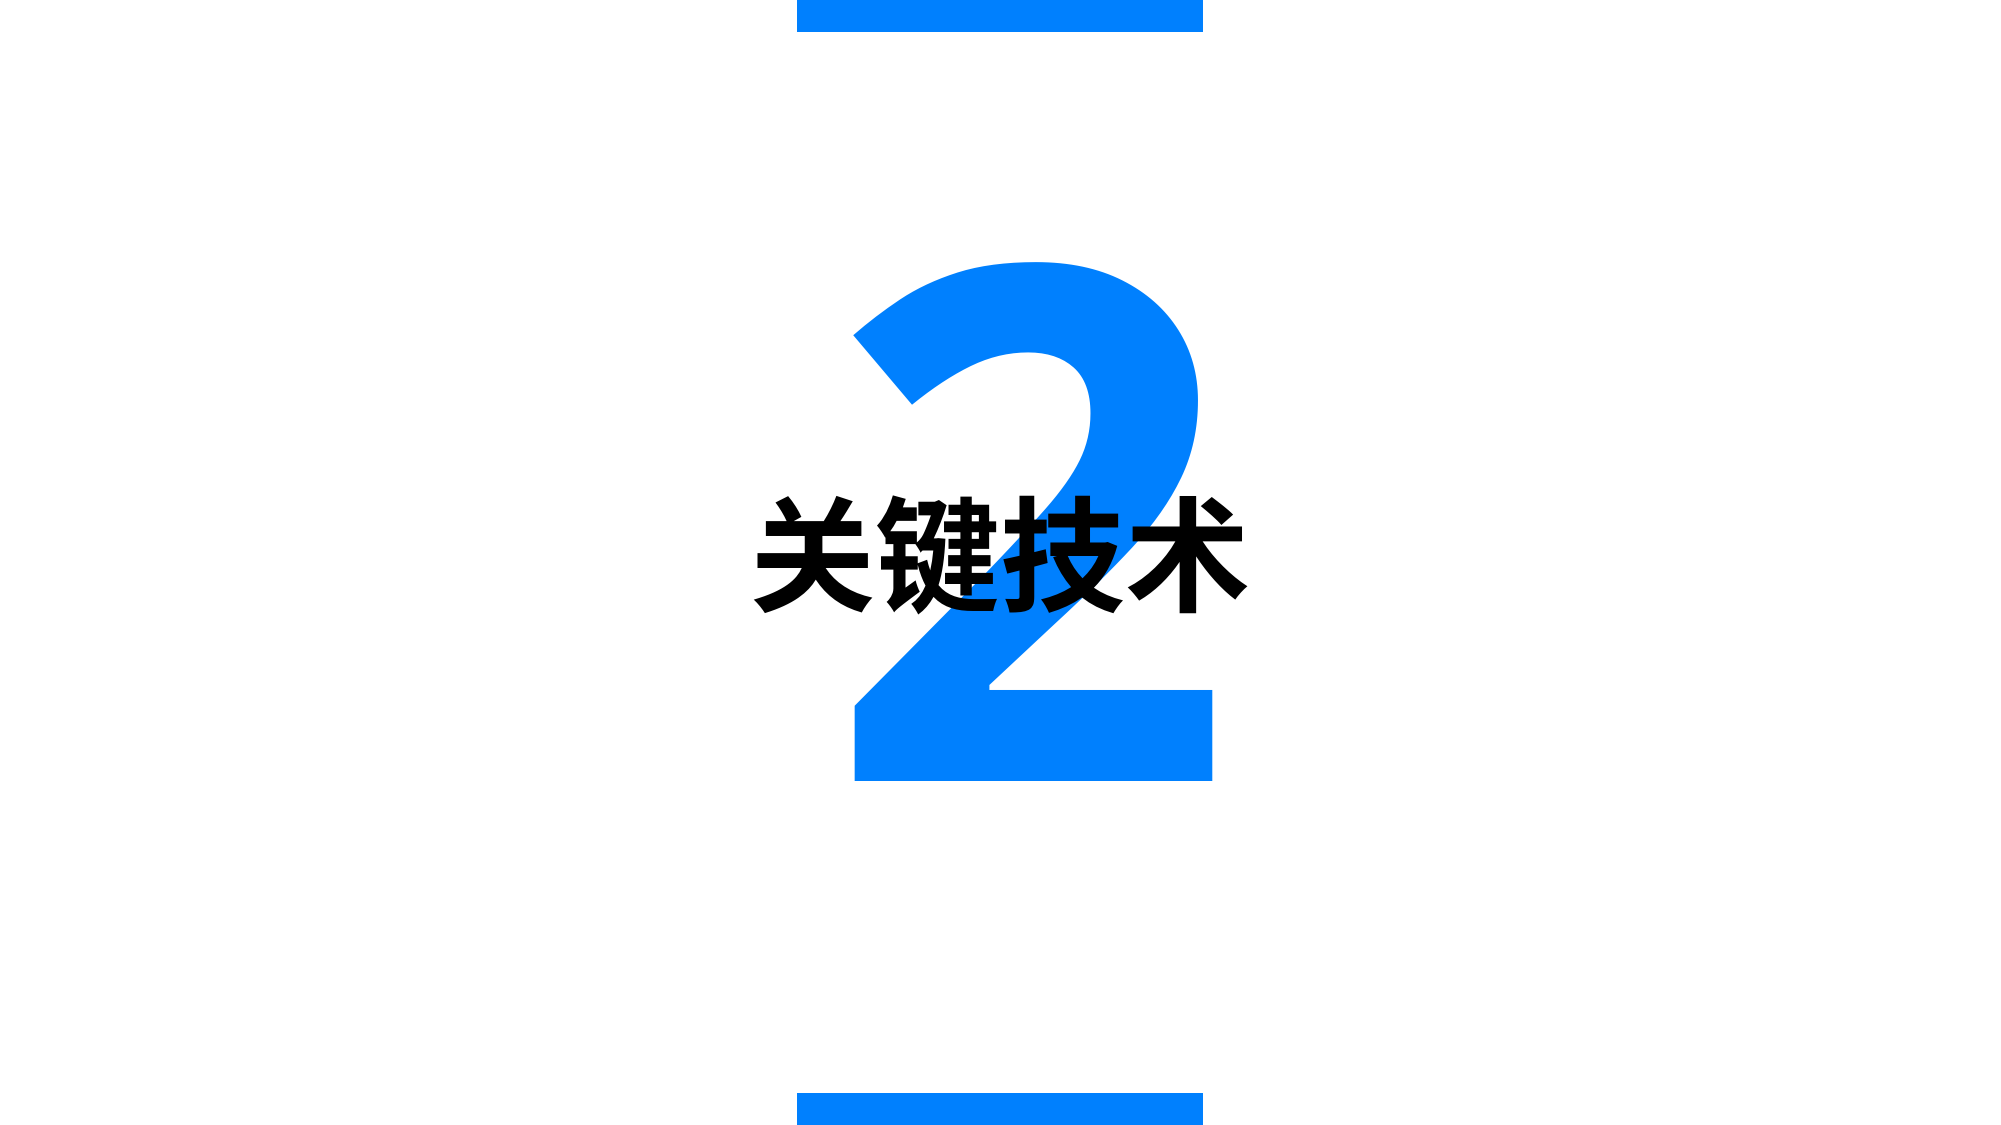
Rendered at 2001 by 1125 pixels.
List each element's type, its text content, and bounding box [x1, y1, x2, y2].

text_box [797, 1093, 1203, 1125]
text_box [797, 0, 1203, 32]
text_box 2 [811, 636, 1176, 932]
text_box 关键技术 [503, 470, 1497, 636]
text_box 2 [811, 56, 1176, 470]
